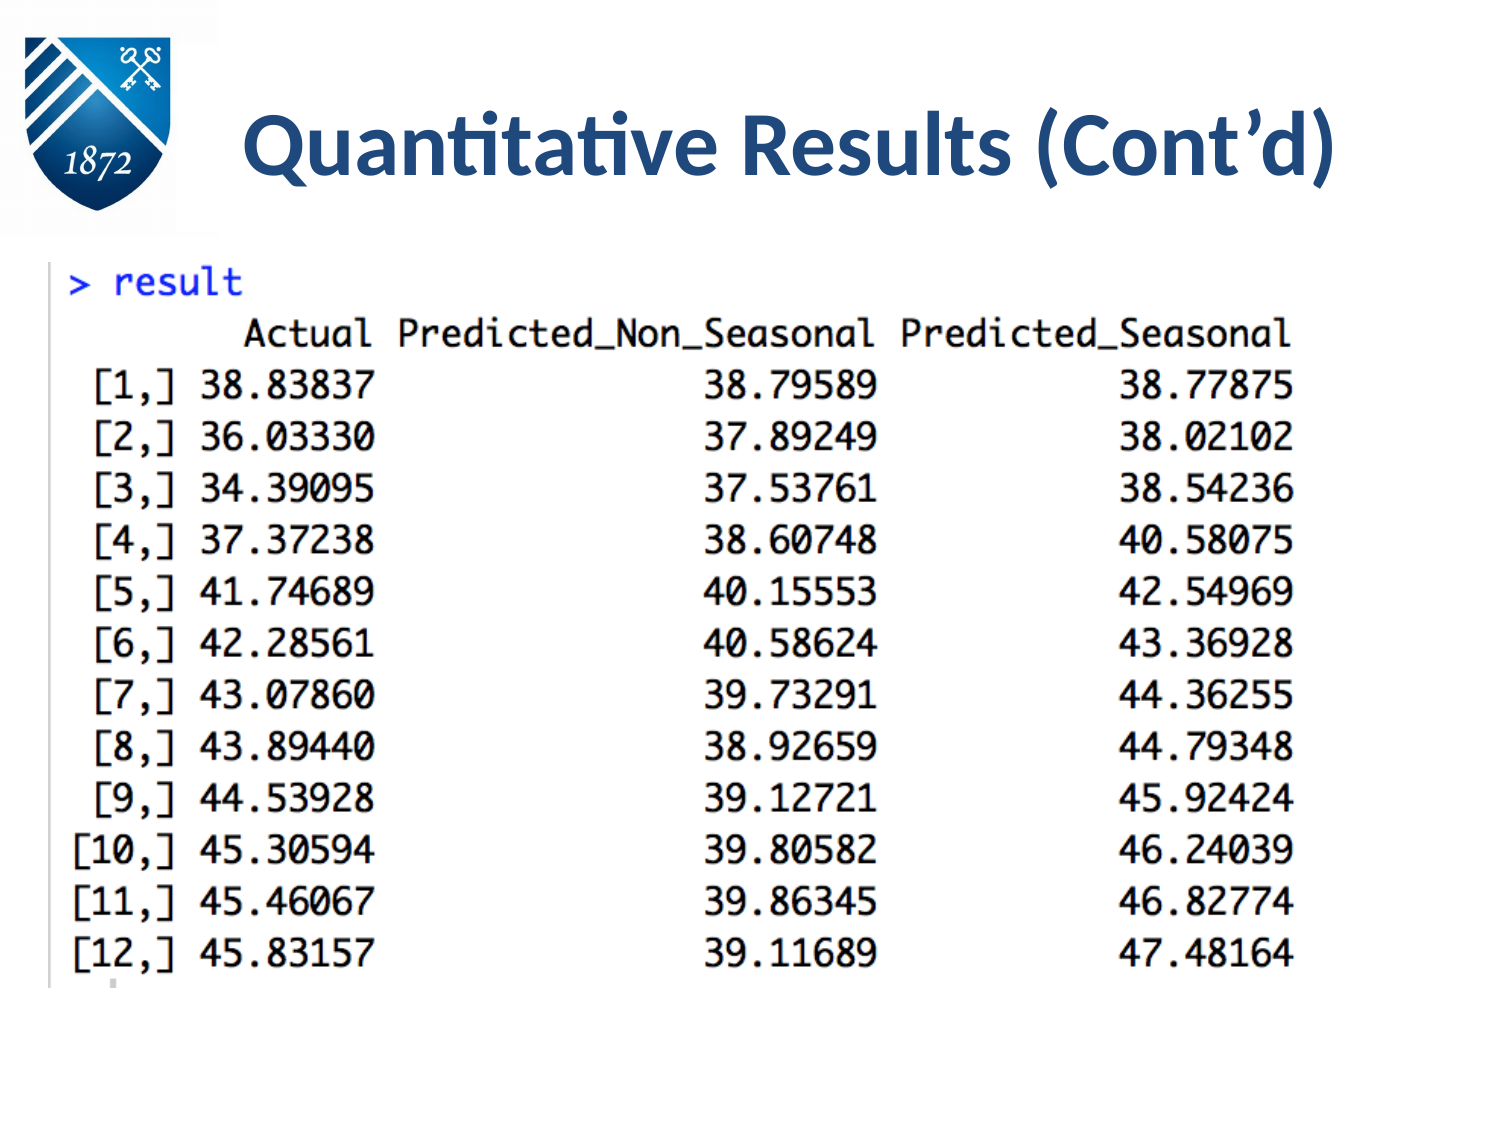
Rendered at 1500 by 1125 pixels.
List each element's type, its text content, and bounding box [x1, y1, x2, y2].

title Quantitative Results (Cont’d) [176, 45, 1425, 233]
picture [0, 0, 220, 238]
picture [48, 262, 1403, 989]
